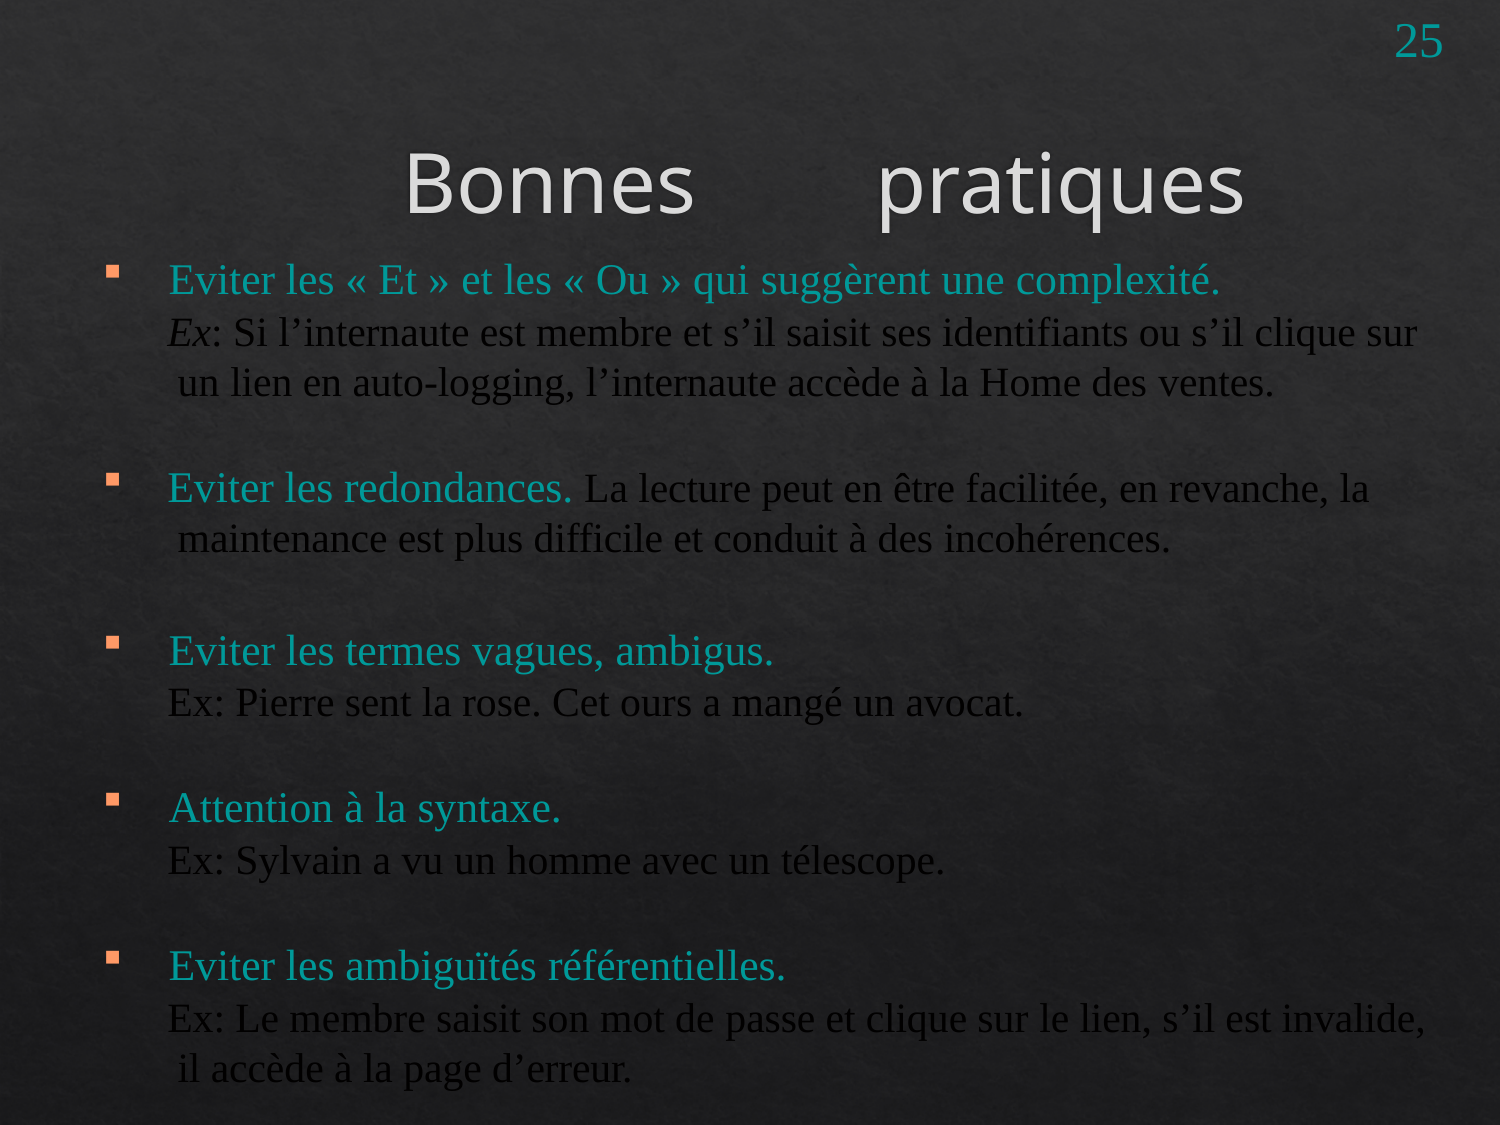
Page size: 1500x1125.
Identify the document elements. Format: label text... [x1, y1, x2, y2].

text_box Eviter les « Et » et les « Ou » qui suggèrent une complexité. Ex: Si l’internaute est membre et s’il saisit ses identifiants ou s’il clique sur un lien en auto-logging, l’internaute accède à la Home des ventes. Eviter les redondances. La lecture peut en être facilitée, en revanche, la maintenance est plus difficile et conduit à des incohérences. Eviter les termes vagues, ambigus. Ex: Pierre sent la rose. Cet ours a mangé un avocat. Attention à la syntaxe. Ex: Sylvain a vu un homme avec un télescope. Eviter les ambiguïtés référentielles. Ex: Le membre saisit son mot de passe et clique sur le lien, s’il est invalide, il accède à la page d’erreur. [100, 248, 1432, 1091]
title Bonnes pratiques [112, 84, 1387, 275]
text_box 25 [1392, 5, 1447, 68]
